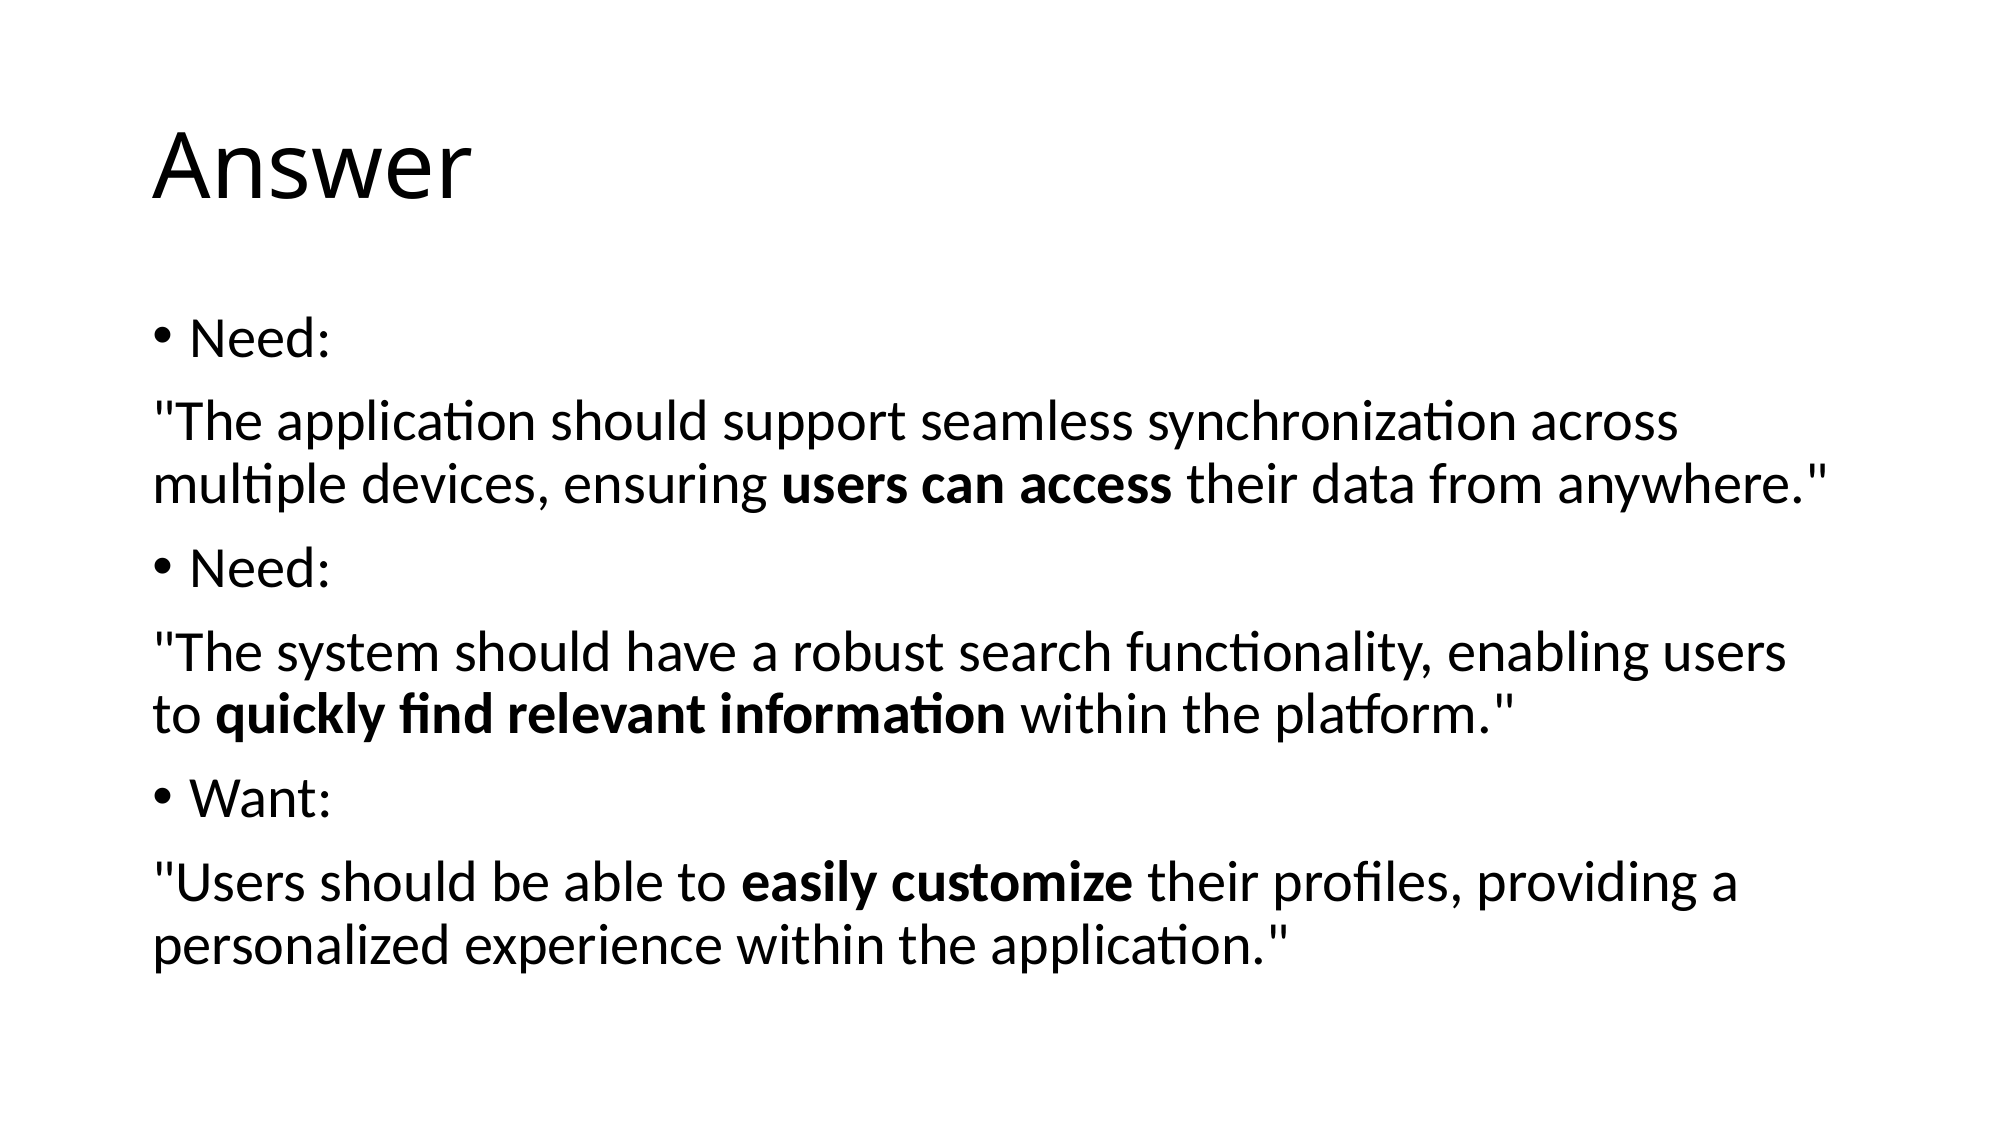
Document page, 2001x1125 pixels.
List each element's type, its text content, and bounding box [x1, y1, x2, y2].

title Answer [137, 59, 1863, 278]
list Need: "The application should support seamless synchronization across multiple devices, ensuring users can access their data from anywhere." Need: "The system should have a robust search functionality, enabling users to quickly find relevant information within the platform." Want: "Users should be able to easily customize their profiles, providing a personalized experience within the application." [137, 299, 1863, 1014]
